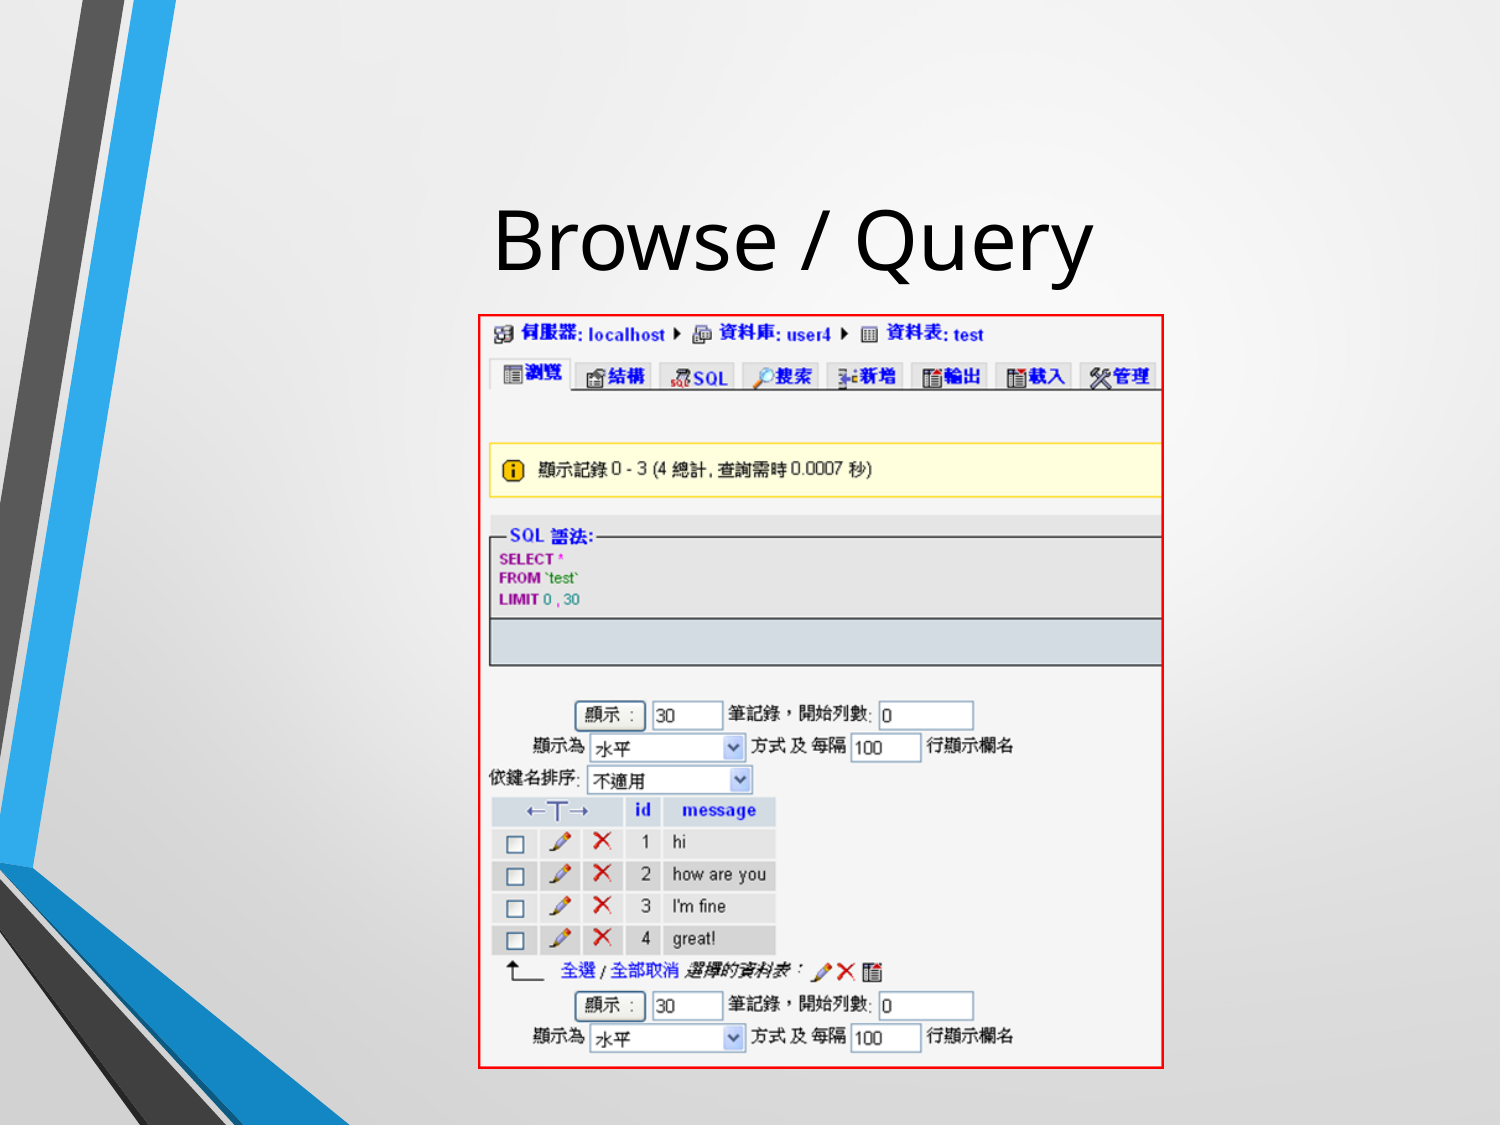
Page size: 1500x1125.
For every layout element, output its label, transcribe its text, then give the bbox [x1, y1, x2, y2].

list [478, 314, 1164, 1069]
title Browse / Query [161, 75, 1425, 400]
